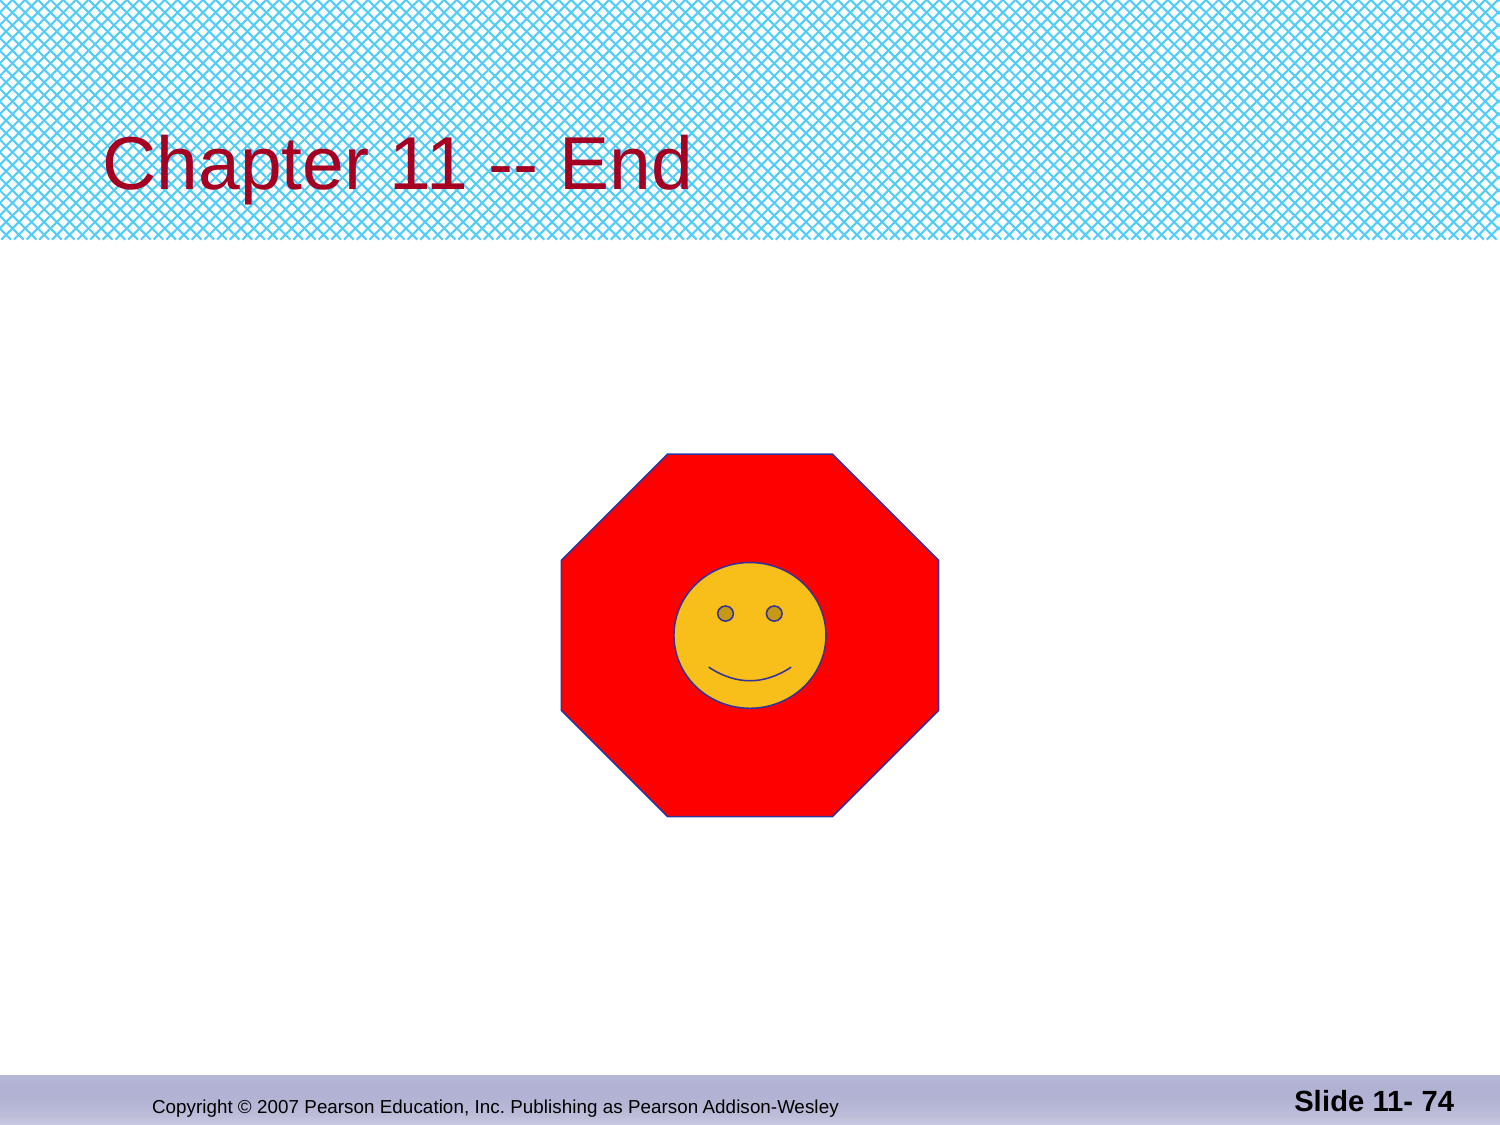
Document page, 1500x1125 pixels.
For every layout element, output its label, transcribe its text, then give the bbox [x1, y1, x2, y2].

title Chapter 11 -- End [87, 49, 1450, 213]
slide_number Slide 11- 74 [1156, 1050, 1469, 1125]
text_box [673, 562, 827, 709]
text_box [561, 454, 939, 817]
